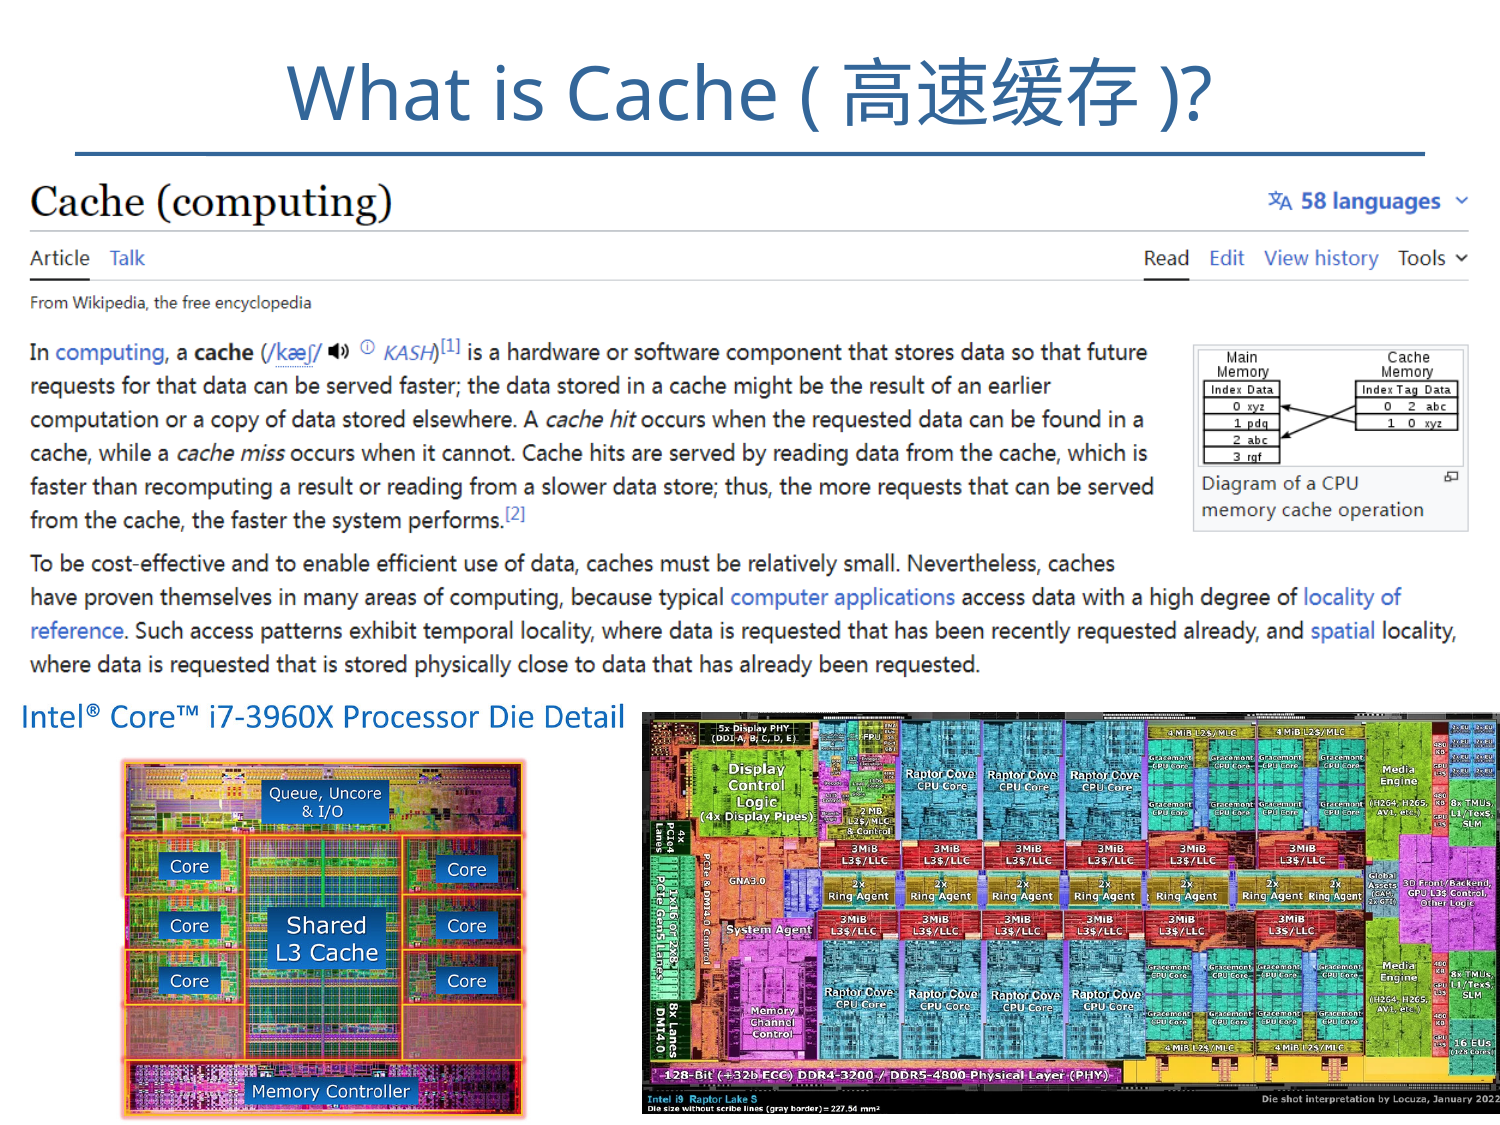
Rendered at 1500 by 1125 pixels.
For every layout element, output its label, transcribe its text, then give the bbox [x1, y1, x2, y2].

title What is Cache (高速缓存)? [0, 34, 1500, 147]
picture [0, 162, 1500, 688]
picture [0, 694, 1500, 1125]
